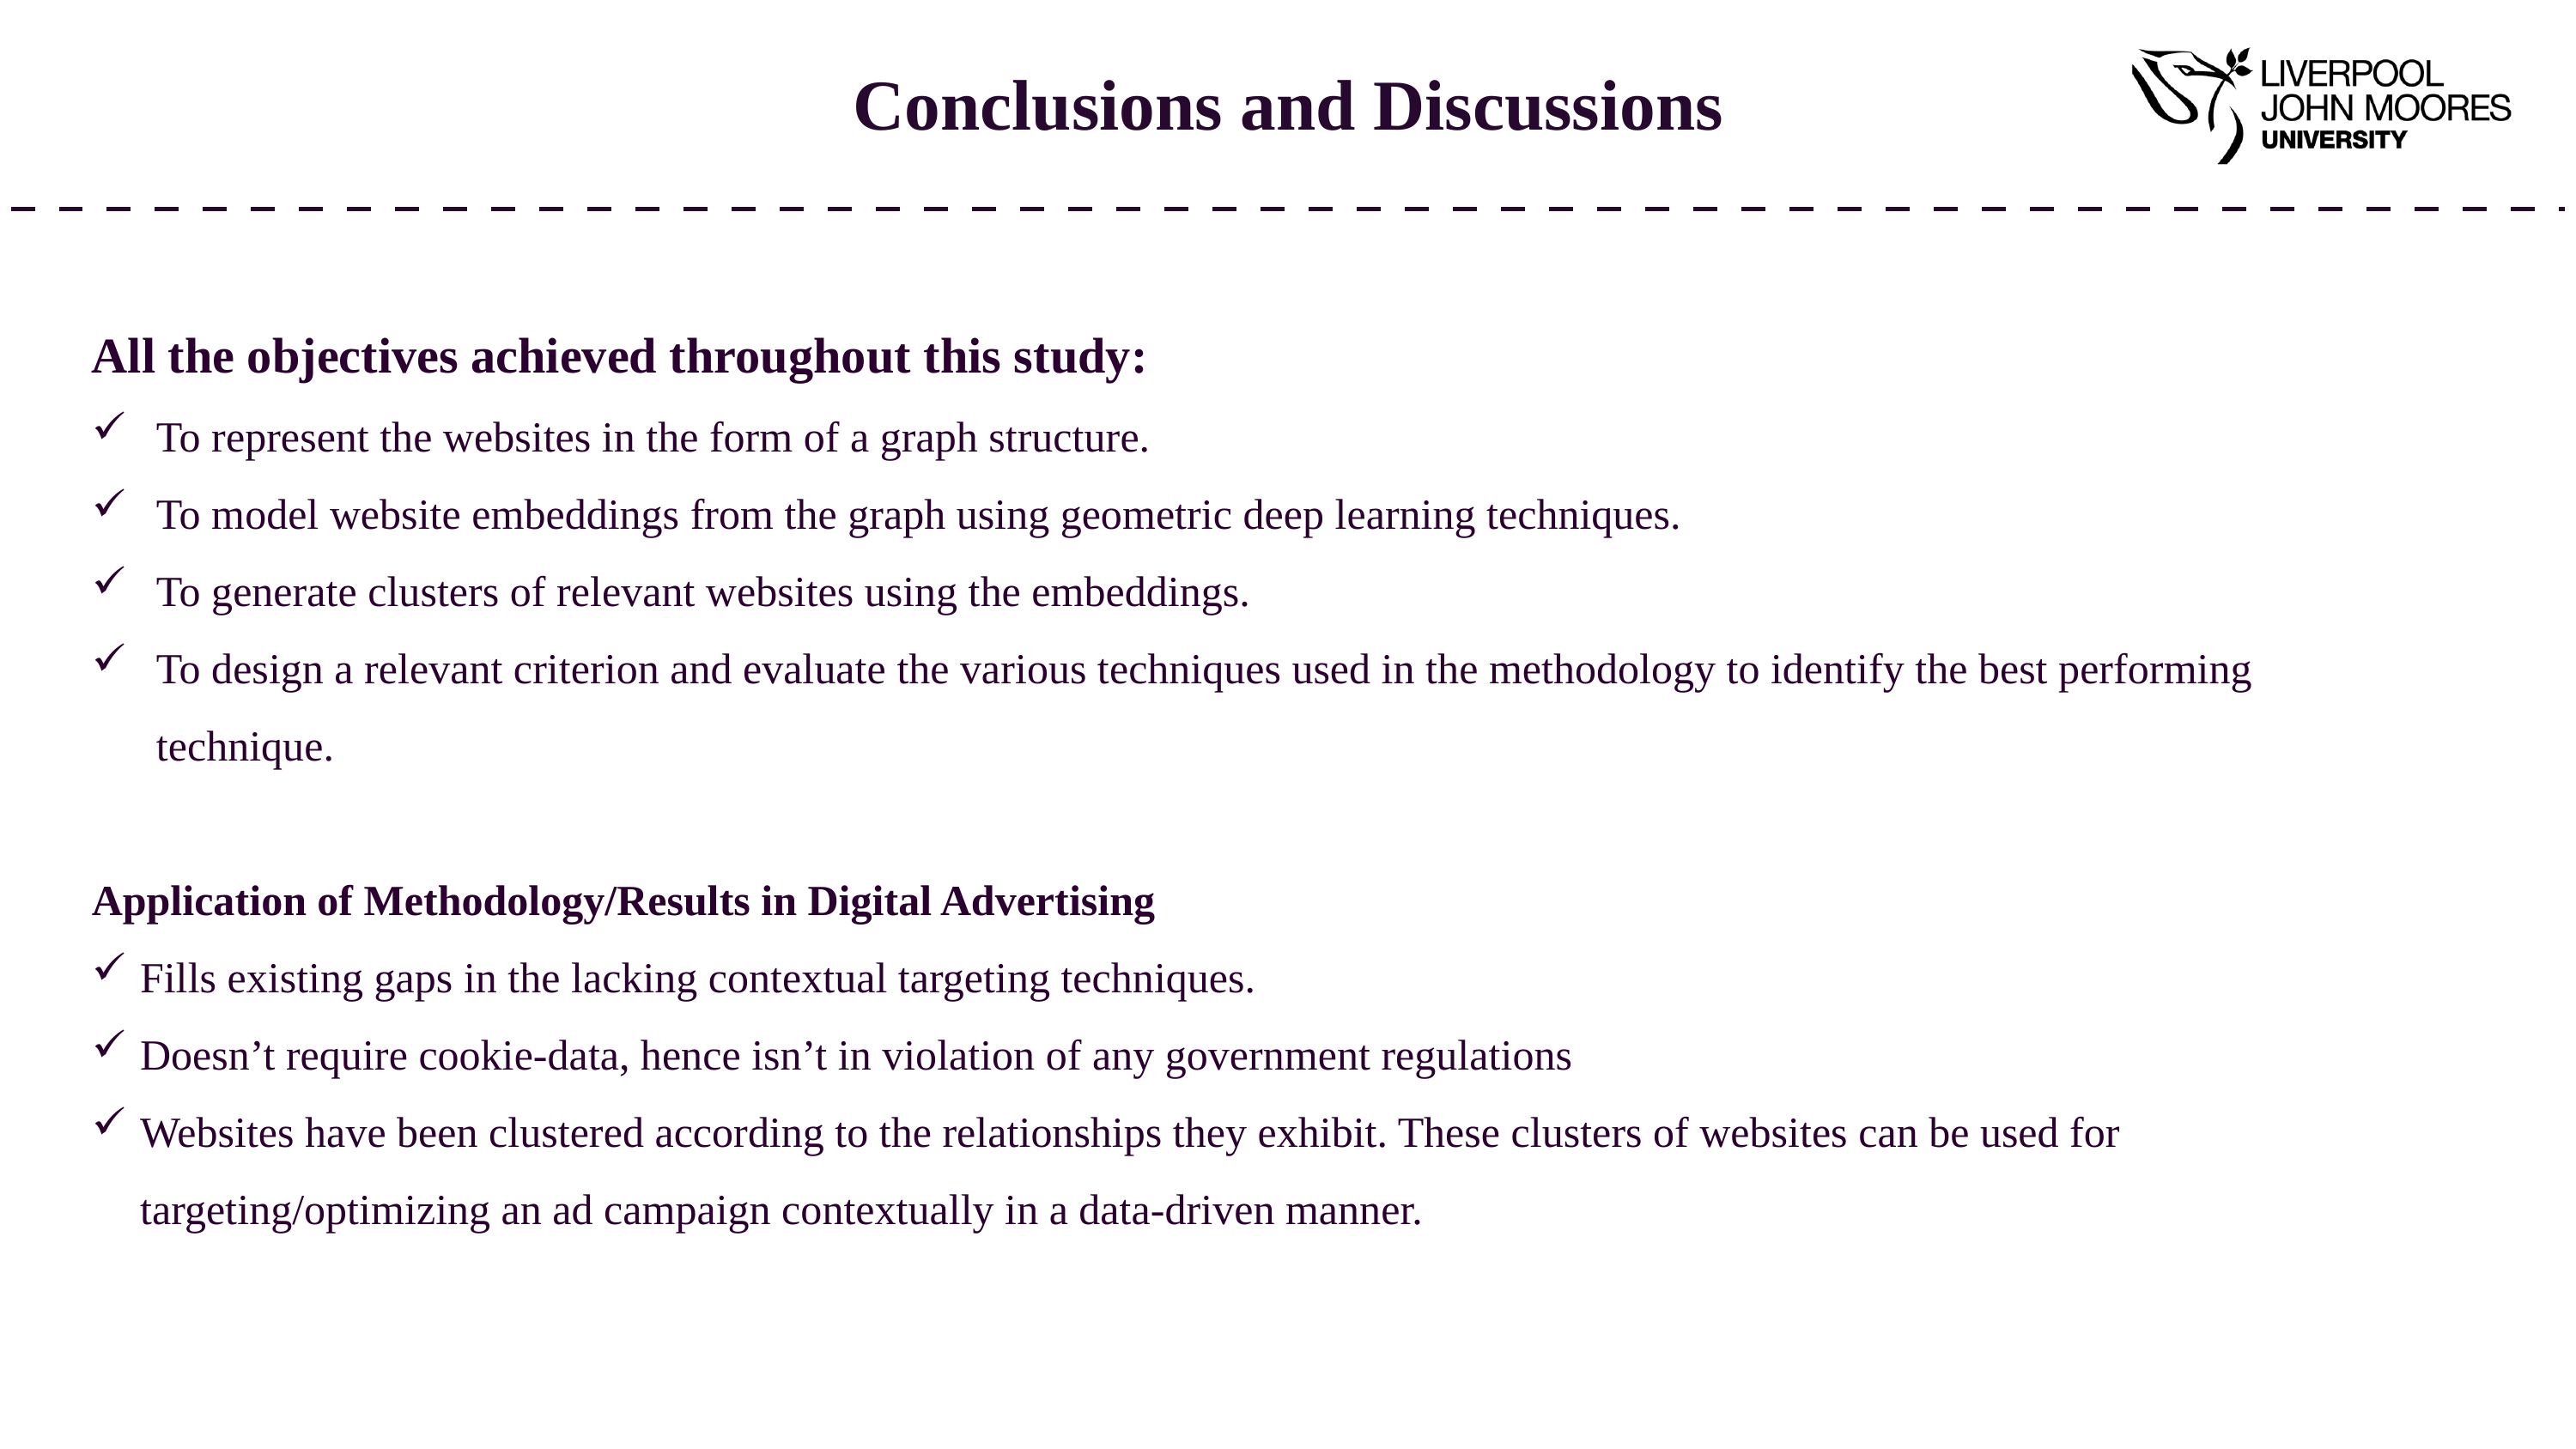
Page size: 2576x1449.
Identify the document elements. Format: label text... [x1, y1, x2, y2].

picture [2099, 32, 2543, 172]
text_box Conclusions and Discussions [79, 76, 2099, 150]
text_box All the objectives achieved throughout this study: To represent the websites in the form of a graph structure. To model website embeddings from the graph using geometric deep learning techniques. To generate clusters of relevant websites using the embeddings. To design a relevant criterion and evaluate the various techniques used in the methodology to identify the best performing technique. Application of Methodology/Results in Digital Advertising Fills existing gaps in the lacking contextual targeting techniques. Doesn’t require cookie-data, hence isn’t in violation of any government regulations Websites have been clustered according to the relationships they exhibit. These clusters of websites can be used for targeting/optimizing an ad campaign contextually in a data-driven manner. [79, 287, 2357, 1240]
